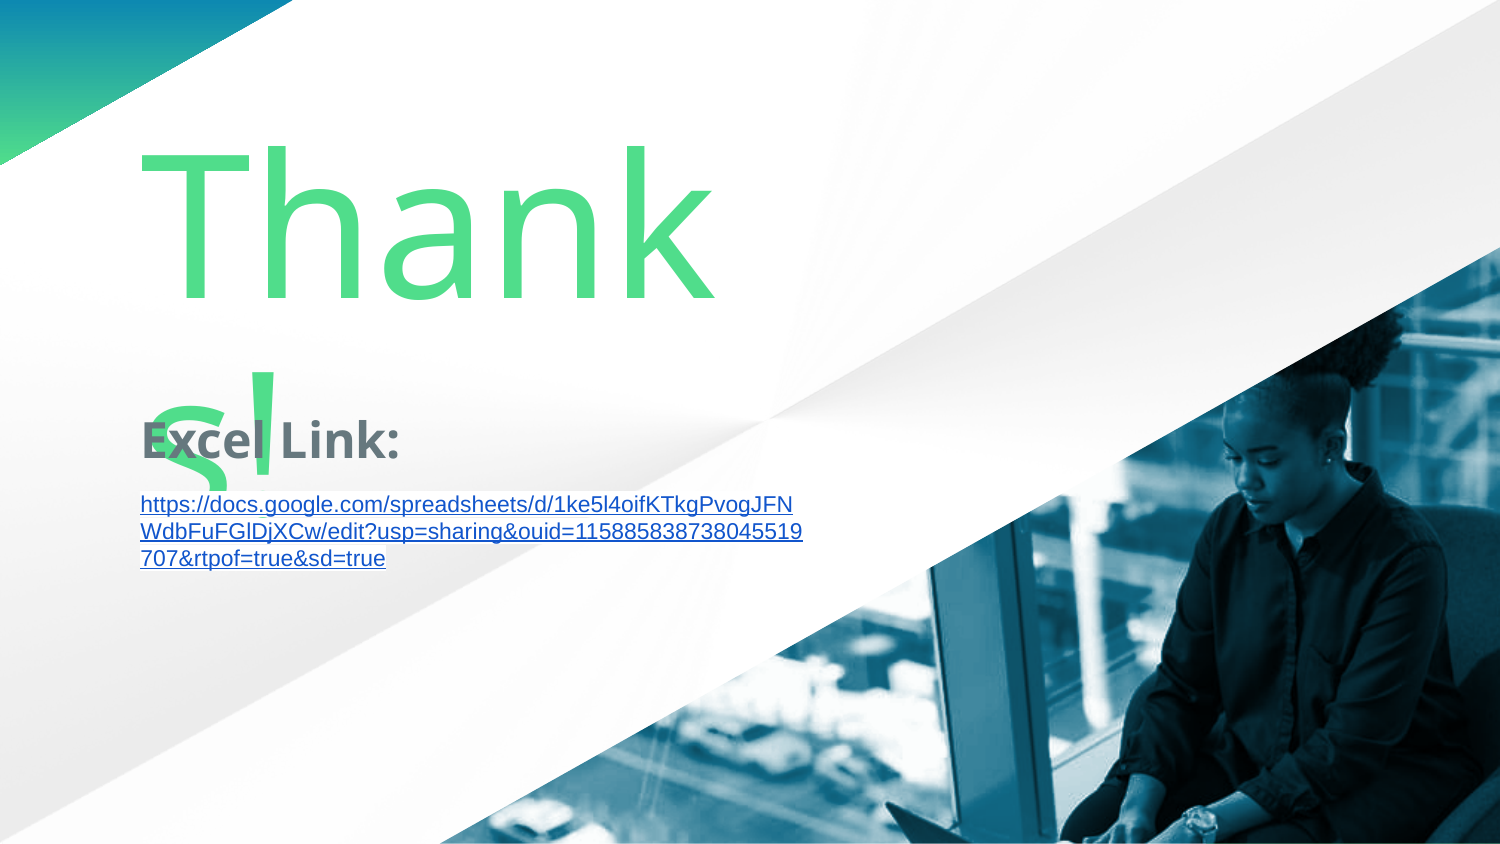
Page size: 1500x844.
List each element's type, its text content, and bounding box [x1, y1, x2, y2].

picture [439, 246, 1500, 844]
title Thanks! [140, 126, 814, 317]
title Cycle time and net lot rejected [0, 0, 1500, 844]
subtitle Excel Link: https://docs.google.com/spreadsheets/d/1ke5l4oifKTkgPvogJFNWdbFuFGlDjXCw/edit?usp=sharing&ouid=115885838738045519707&rtpof=true&sd=true [140, 322, 434, 596]
